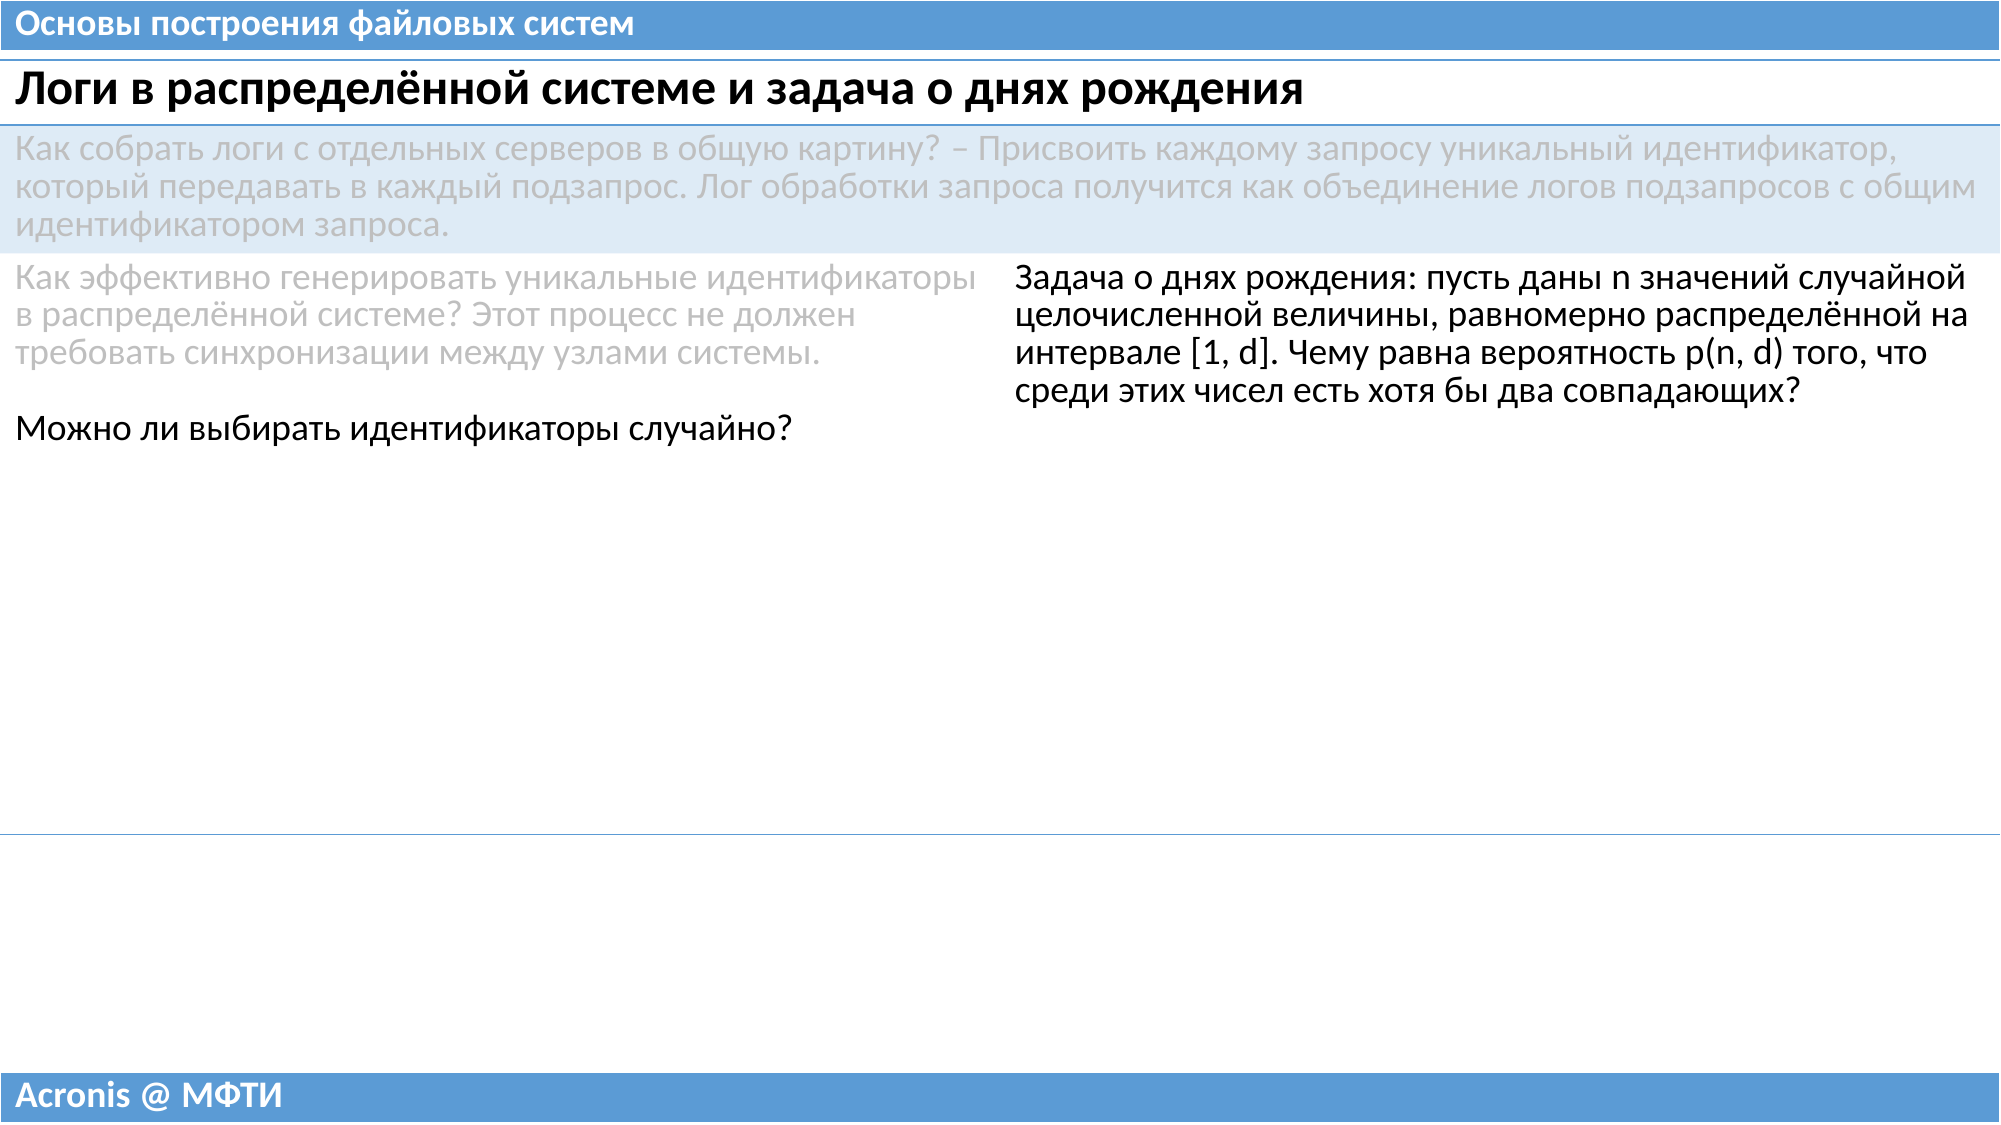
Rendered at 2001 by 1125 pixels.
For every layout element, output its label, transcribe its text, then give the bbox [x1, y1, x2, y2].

table_header Основы построения файловых систем [1, 1, 1999, 50]
table_cell Задача о днях рождения: пусть даны n значений случайной целочисленной величины, равномерно распределённой на интервале [1, d]. Чему равна вероятность p(n, d) того, что среди этих чисел есть хотя бы два совпадающих? [1000, 253, 2000, 834]
table_cell Как эффективно генерировать уникальные идентификаторы в распределённой системе? Этот процесс не должен требовать синхронизации между узлами системы. Можно ли выбирать идентификаторы случайно? [0, 253, 1000, 834]
table_header Логи в распределённой системе и задача о днях рождения [0, 61, 2000, 124]
table_cell Как собрать логи с отдельных серверов в общую картину? – Присвоить каждому запросу уникальный идентификатор, который передавать в каждый подзапрос. Лог обработки запроса получится как объединение логов подзапросов с общим идентификатором запроса. [0, 126, 2000, 253]
table_header Acronis @ МФТИ [1, 1073, 1999, 1122]
